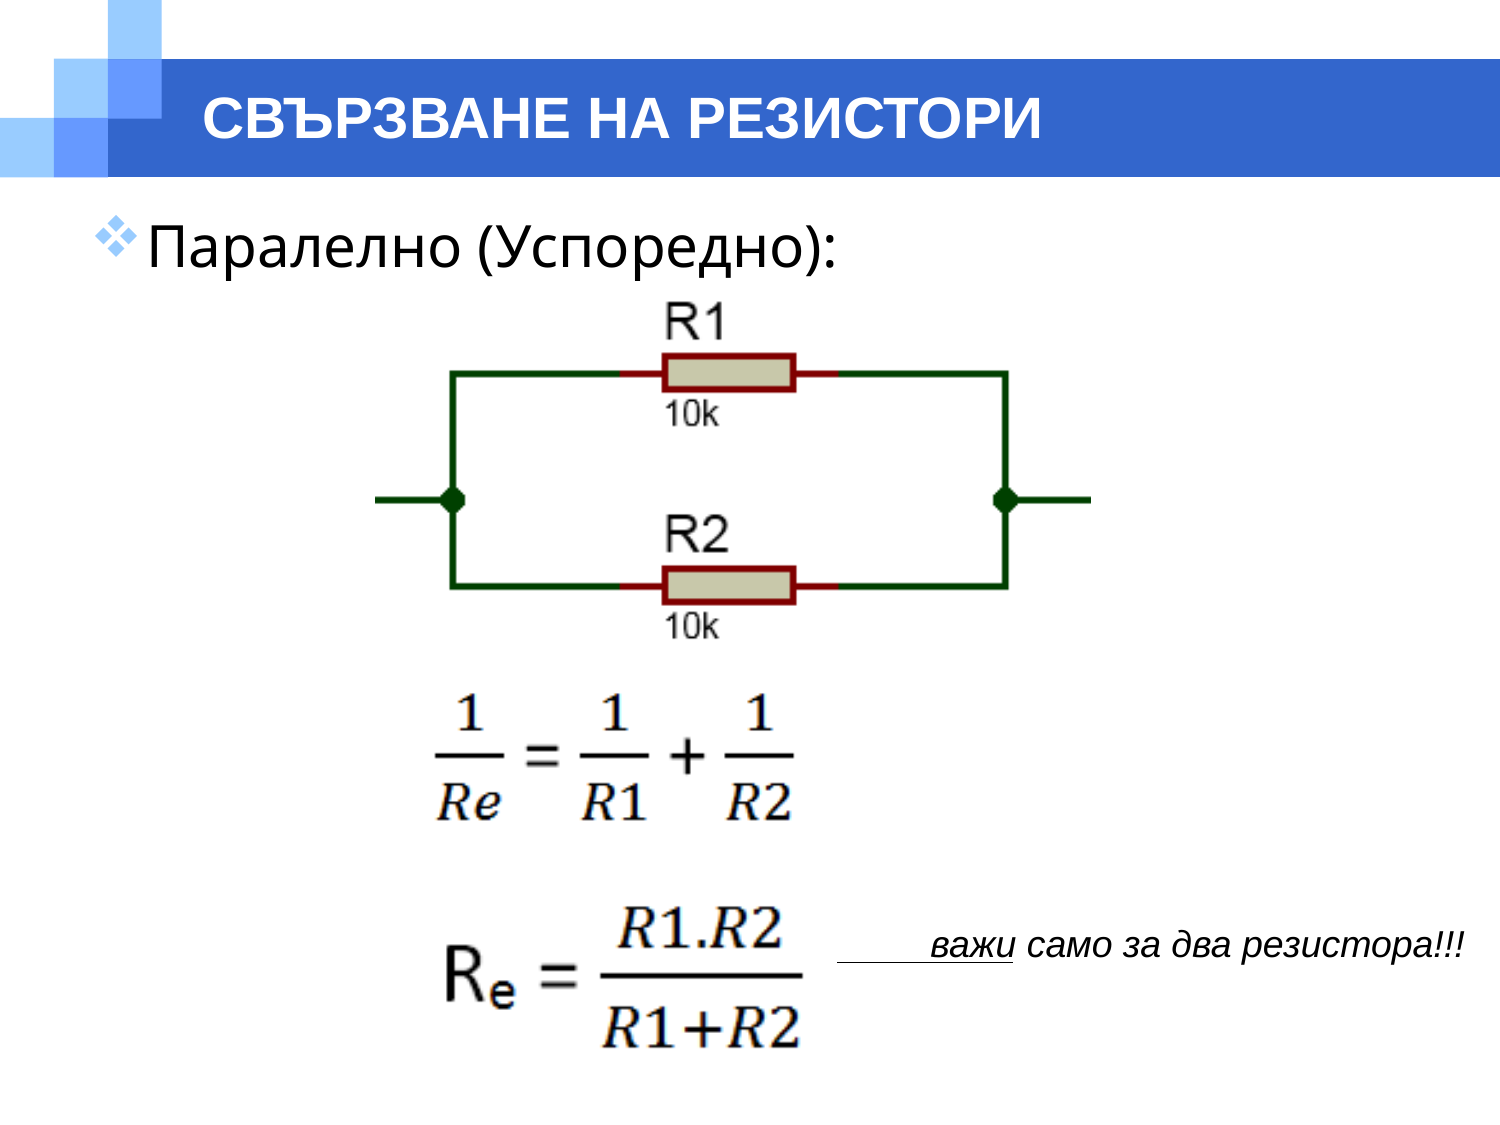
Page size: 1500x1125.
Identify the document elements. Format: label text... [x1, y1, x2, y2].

title СВЪРЗВАНЕ НА РЕЗИСТОРИ [187, 74, 1401, 156]
picture [374, 287, 1091, 863]
list Паралелно (Успоредно): [74, 201, 1426, 1063]
picture [399, 864, 876, 1125]
text_box важи само за два резистора!!! [915, 912, 1481, 973]
